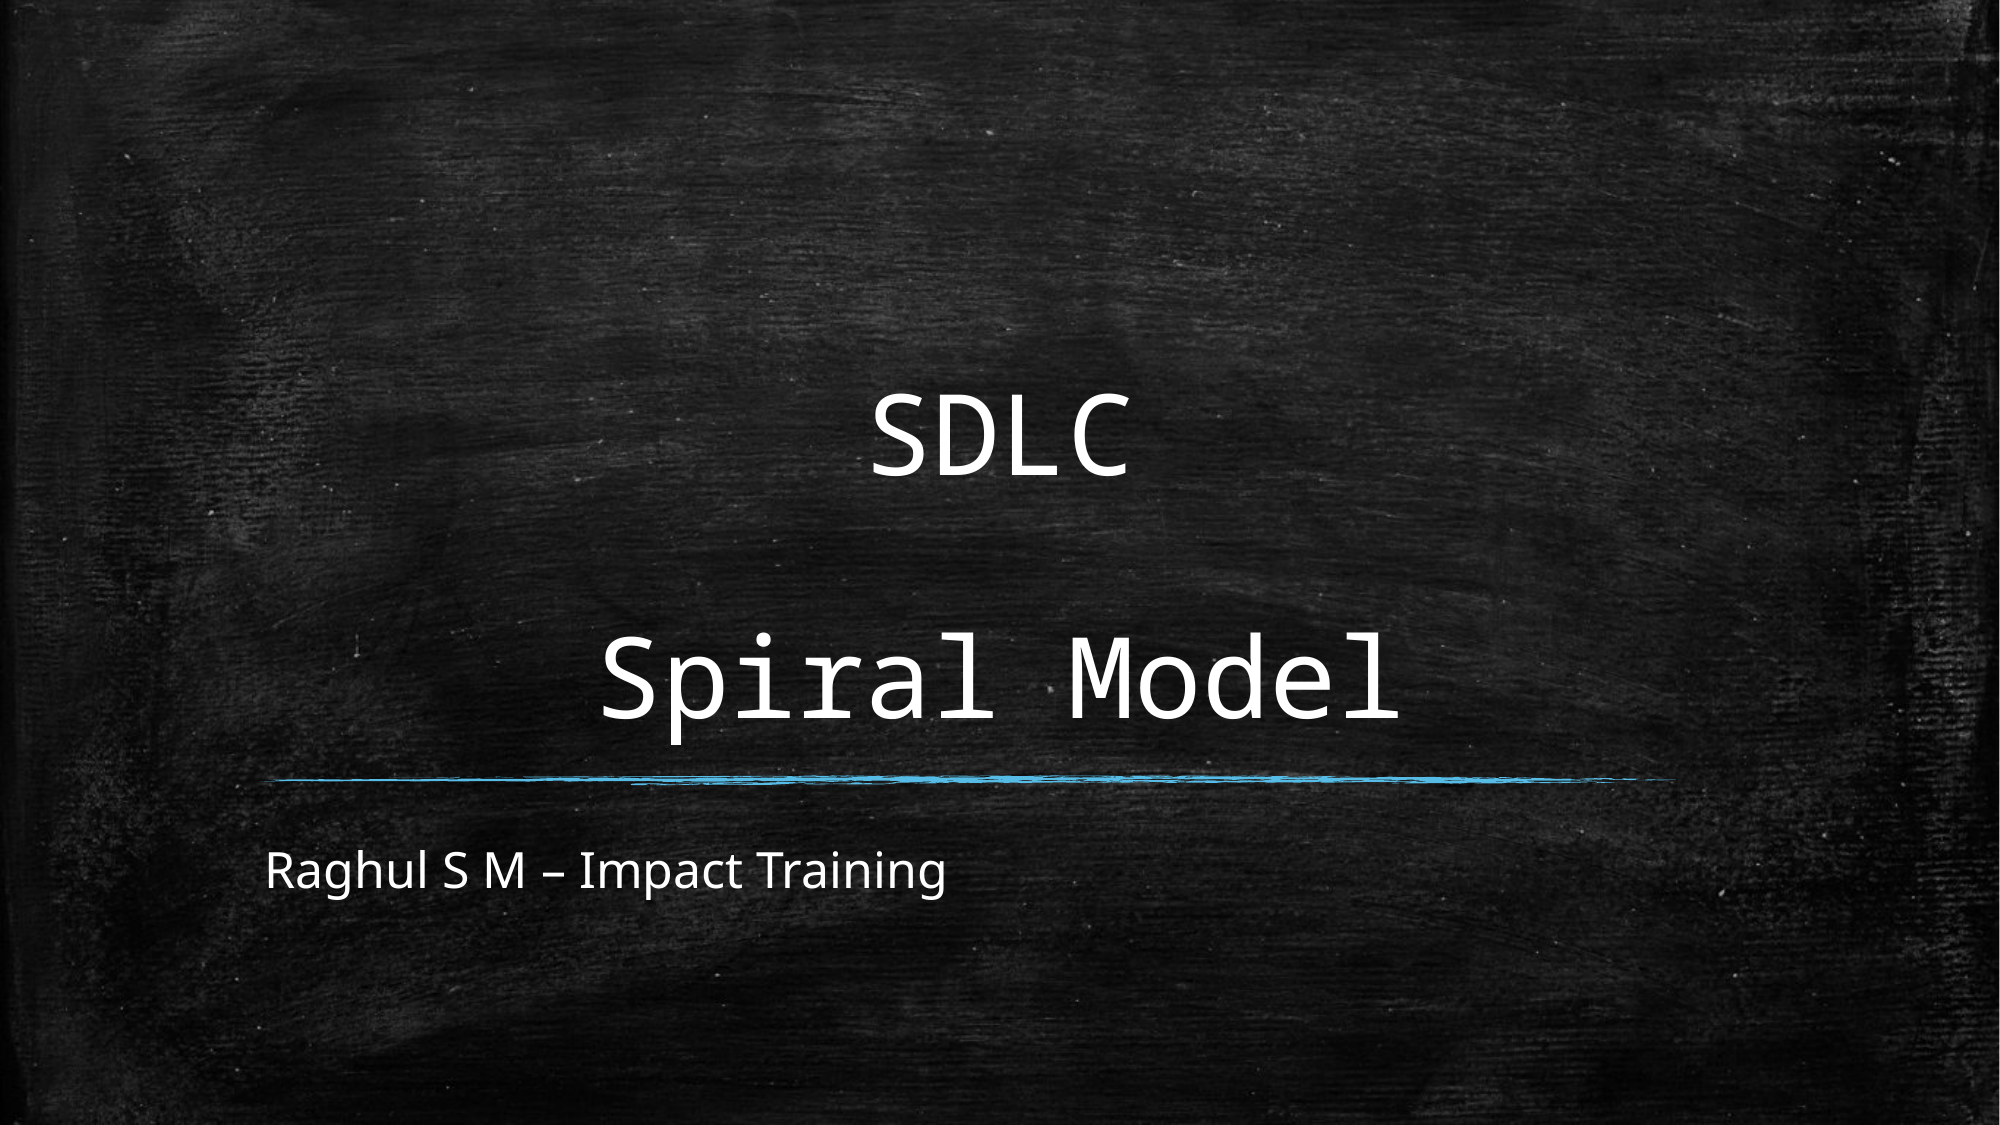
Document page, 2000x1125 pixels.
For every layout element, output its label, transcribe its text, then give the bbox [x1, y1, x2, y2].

title SDLC Spiral Model [249, 312, 1750, 750]
subtitle Raghul S M – Impact Training [249, 837, 1750, 1013]
